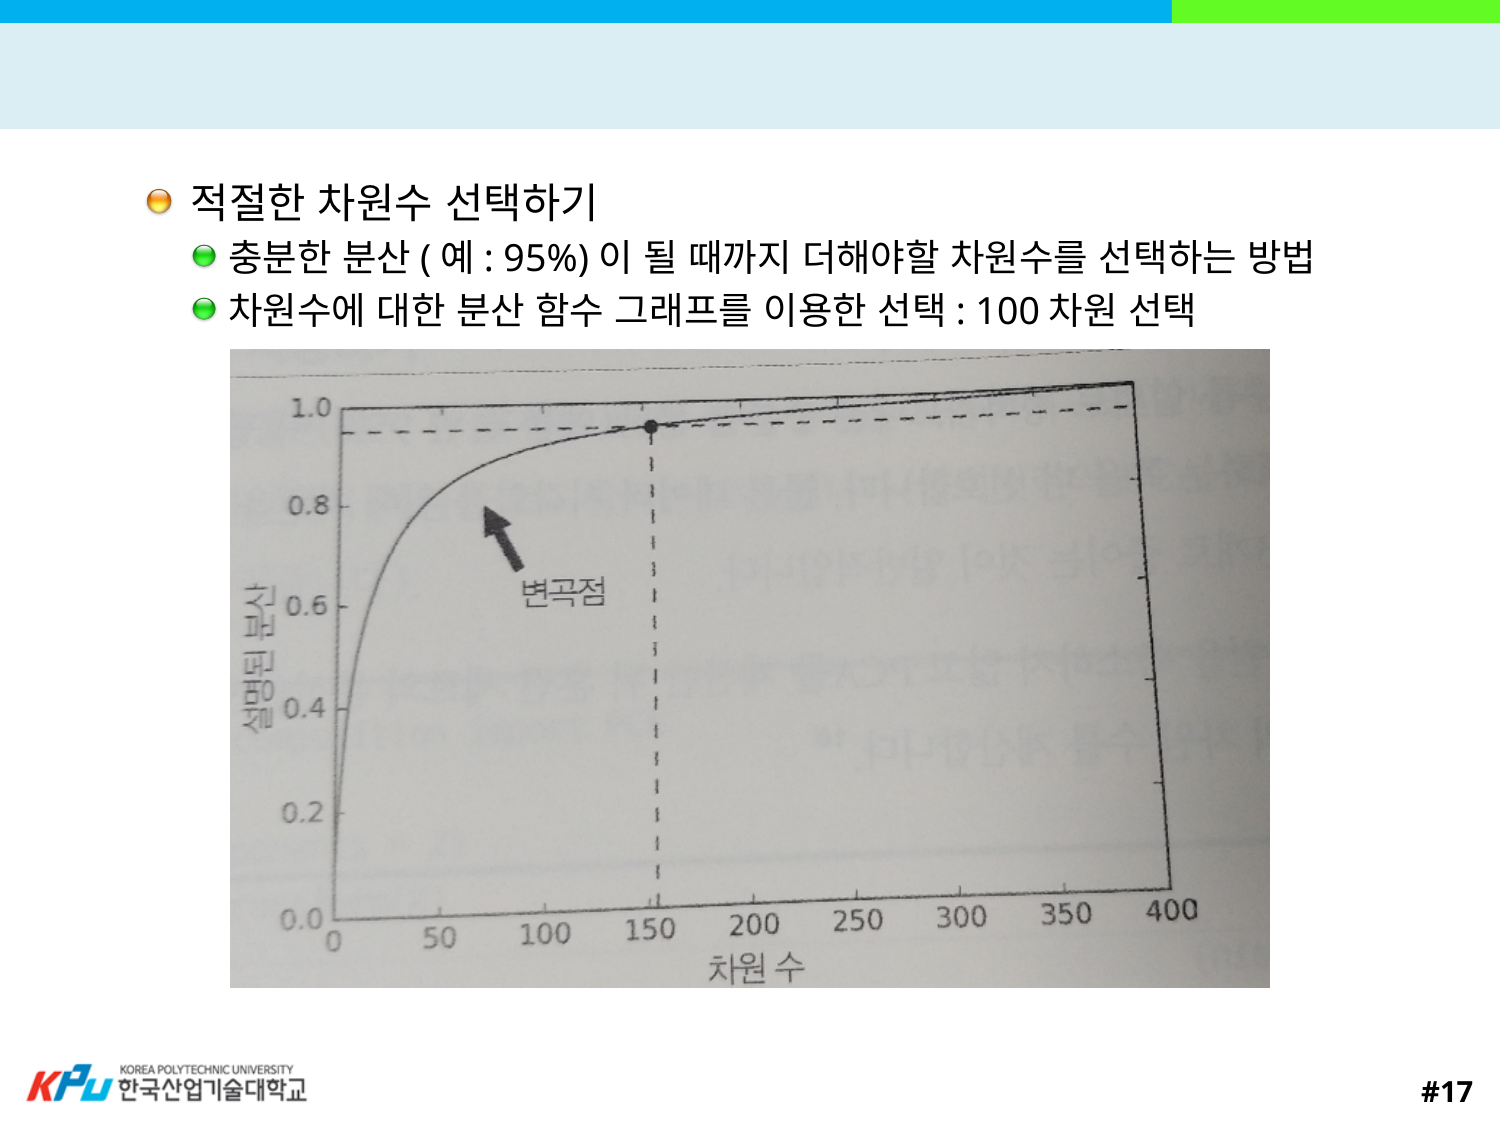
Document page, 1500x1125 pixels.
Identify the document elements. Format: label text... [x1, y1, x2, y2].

picture [190, 296, 218, 323]
picture [190, 243, 218, 270]
picture [144, 187, 174, 217]
picture [229, 349, 1271, 988]
list 적절한 차원수 선택하기 충분한 분산(예: 95%)이 될 때까지 더해야할 차원수를 선택하는 방법 차원수에 대한 분산 함수 그래프를 이용한 선택: 100차원 선택 [72, 169, 1430, 1043]
picture [19, 1058, 313, 1110]
